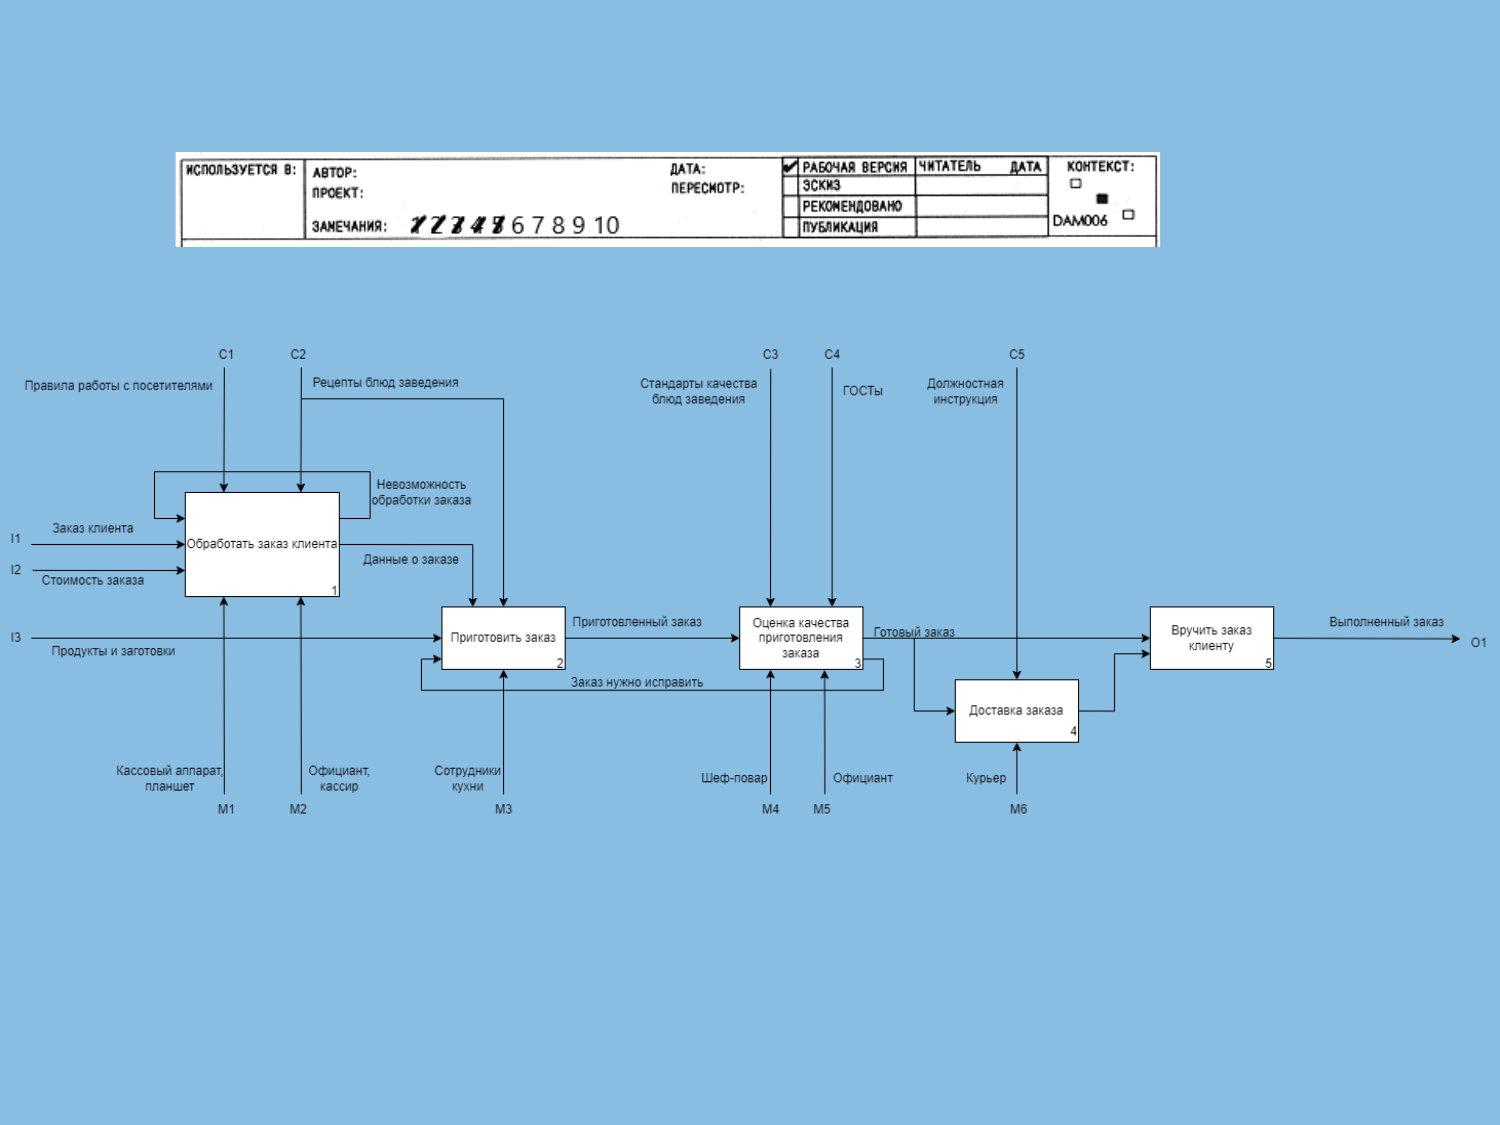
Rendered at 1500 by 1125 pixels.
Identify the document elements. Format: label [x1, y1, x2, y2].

picture [0, 339, 1500, 825]
picture [175, 152, 1161, 247]
